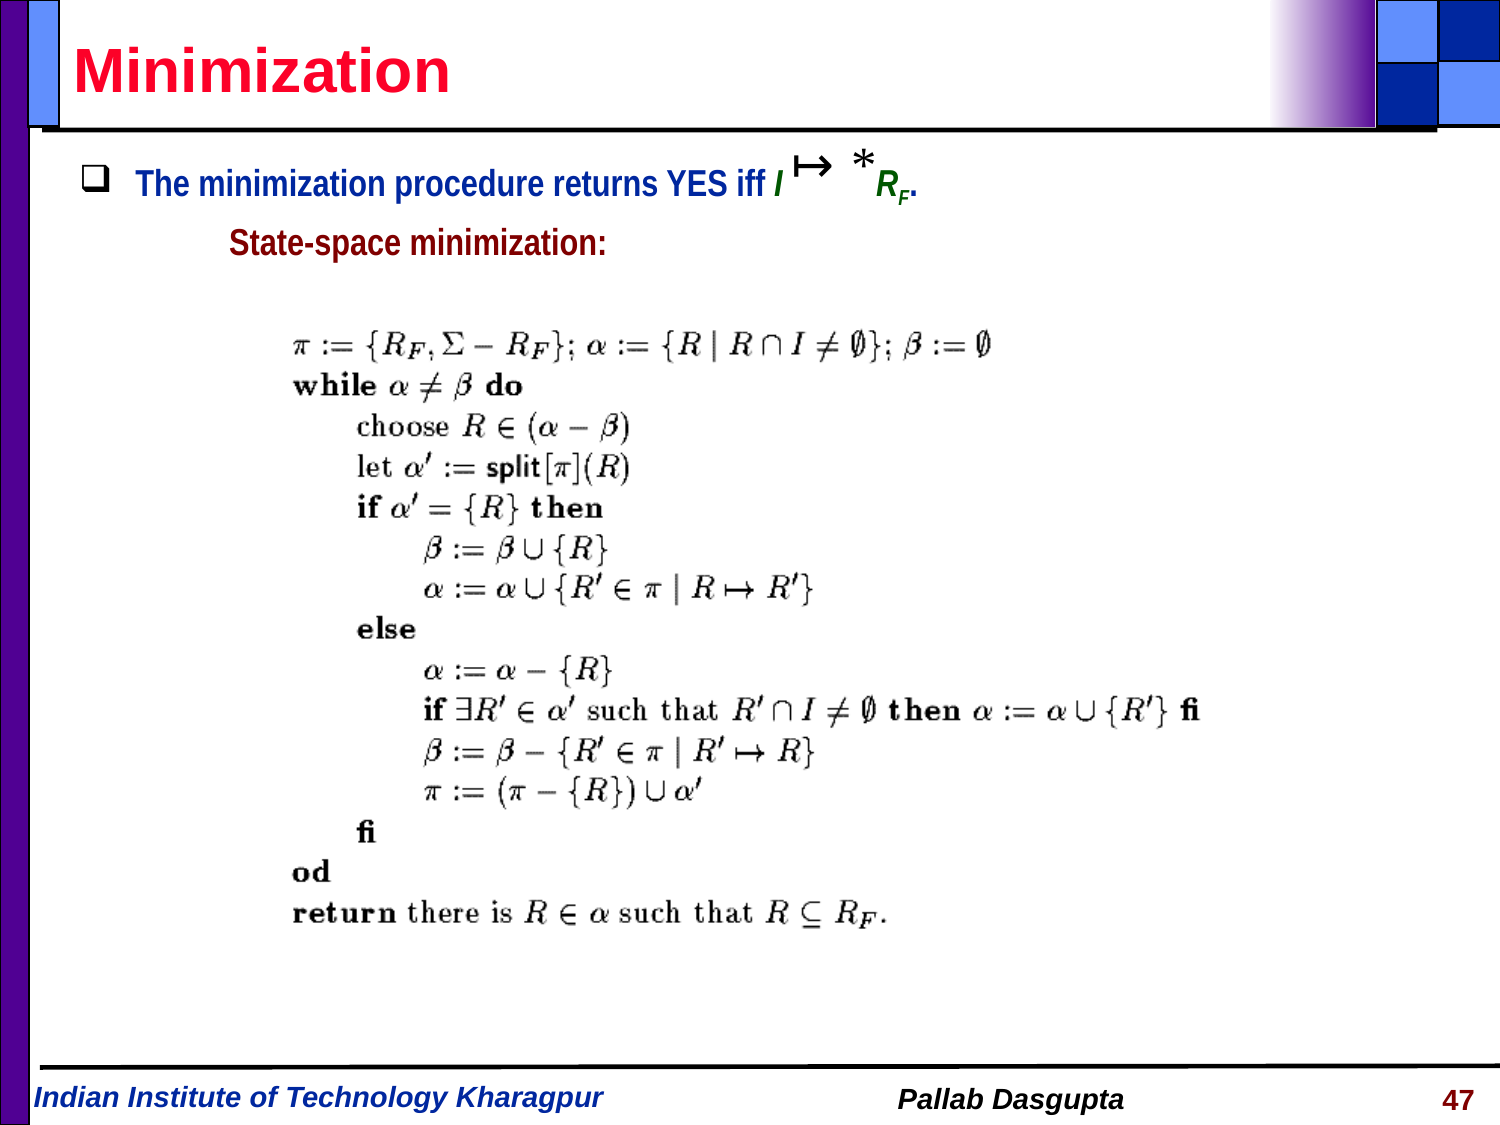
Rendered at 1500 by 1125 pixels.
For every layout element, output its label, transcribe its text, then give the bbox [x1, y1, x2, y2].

picture [267, 326, 1215, 938]
title Minimization [58, 21, 1296, 114]
list The minimization procedure returns YES iff I RF. State-space minimization: [63, 137, 1412, 282]
slide_number 47 [1227, 1073, 1491, 1125]
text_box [784, 135, 883, 196]
